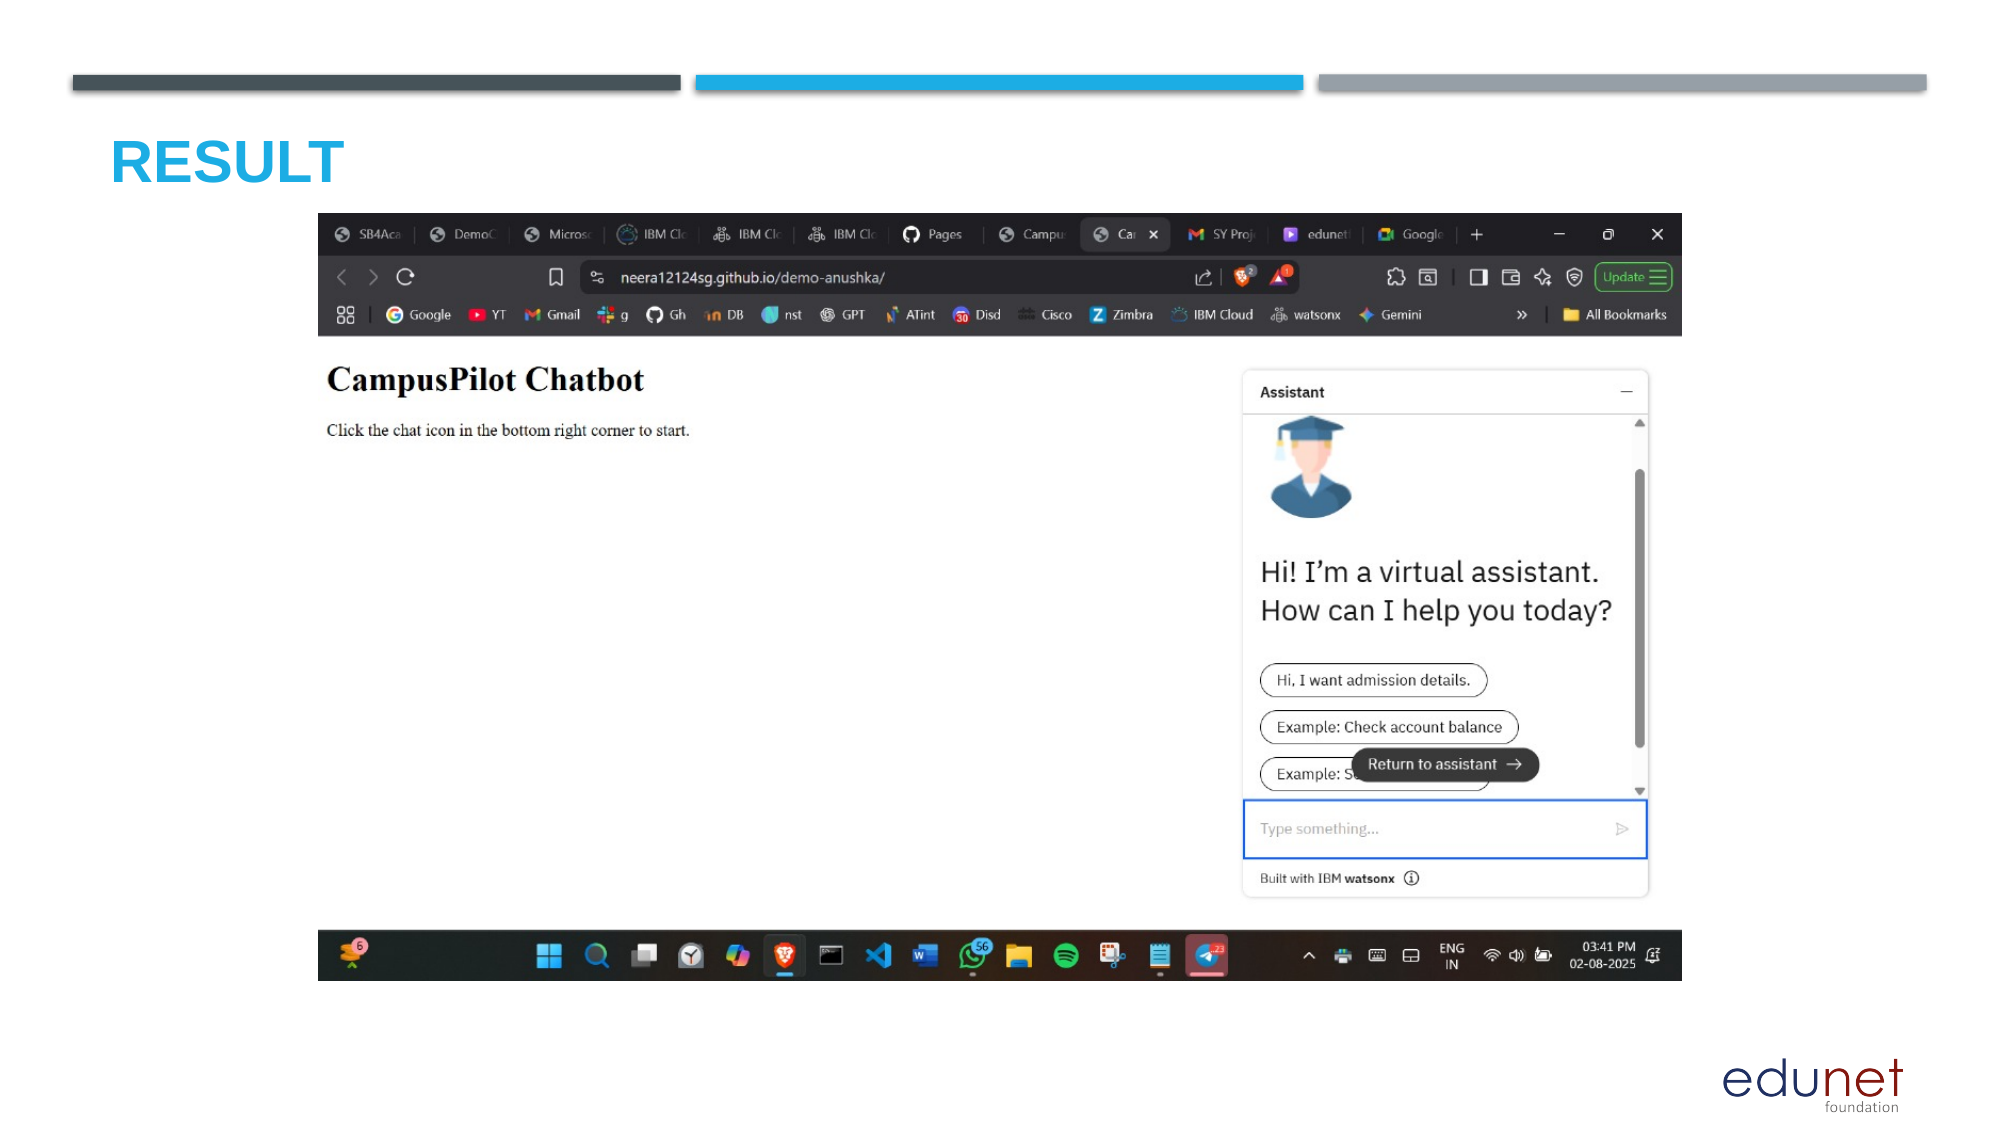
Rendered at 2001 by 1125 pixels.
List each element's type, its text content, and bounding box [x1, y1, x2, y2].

picture [1719, 1056, 1905, 1116]
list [317, 212, 1682, 981]
title Result [95, 115, 1905, 203]
